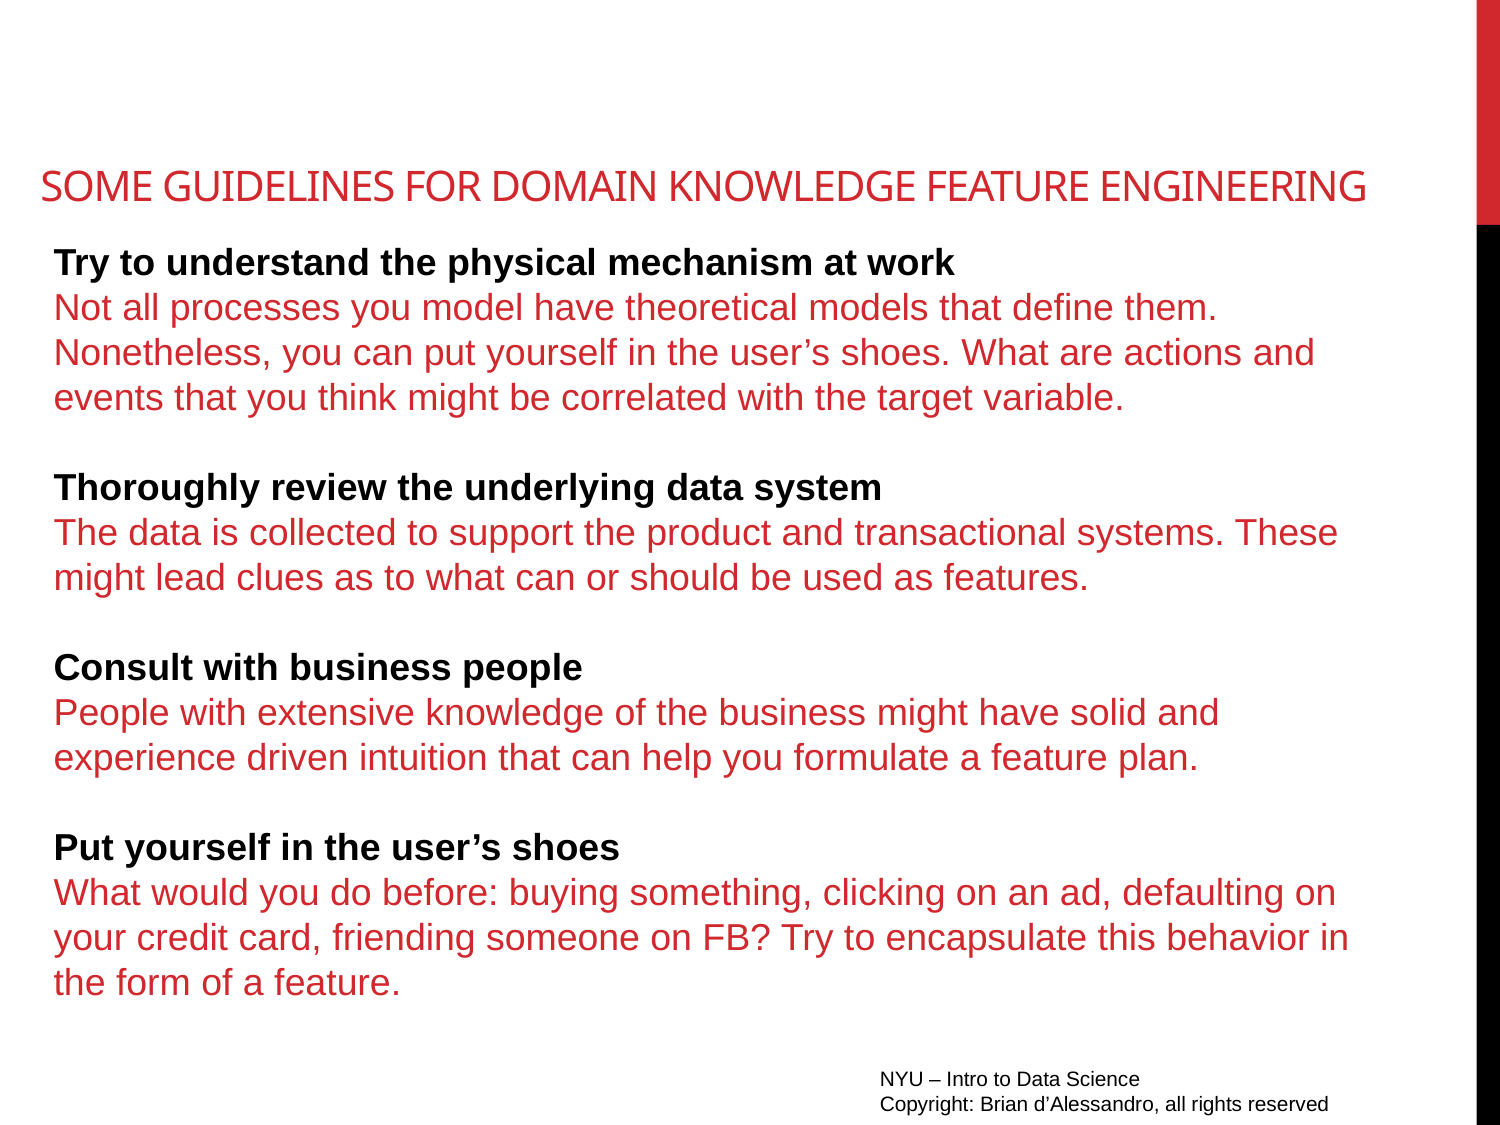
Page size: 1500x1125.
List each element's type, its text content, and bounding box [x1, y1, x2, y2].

text_box [25, 0, 321, 218]
text_box Try to understand the physical mechanism at work Not all processes you model have theoretical models that define them. Nonetheless, you can put yourself in the user’s shoes. What are actions and events that you think might be correlated with the target variable. Thoroughly review the underlying data system The data is collected to support the product and transactional systems. These might lead clues as to what can or should be used as features. Consult with business people People with extensive knowledge of the business might have solid and experience driven intuition that can help you formulate a feature plan. Put yourself in the user’s shoes What would you do before: buying something, clicking on an ad, defaulting on your credit card, friending someone on FB? Try to encapsulate this behavior in the form of a feature. [38, 230, 1369, 1010]
title Some guidelines for domain knowledge feature engineering [321, 108, 1443, 218]
